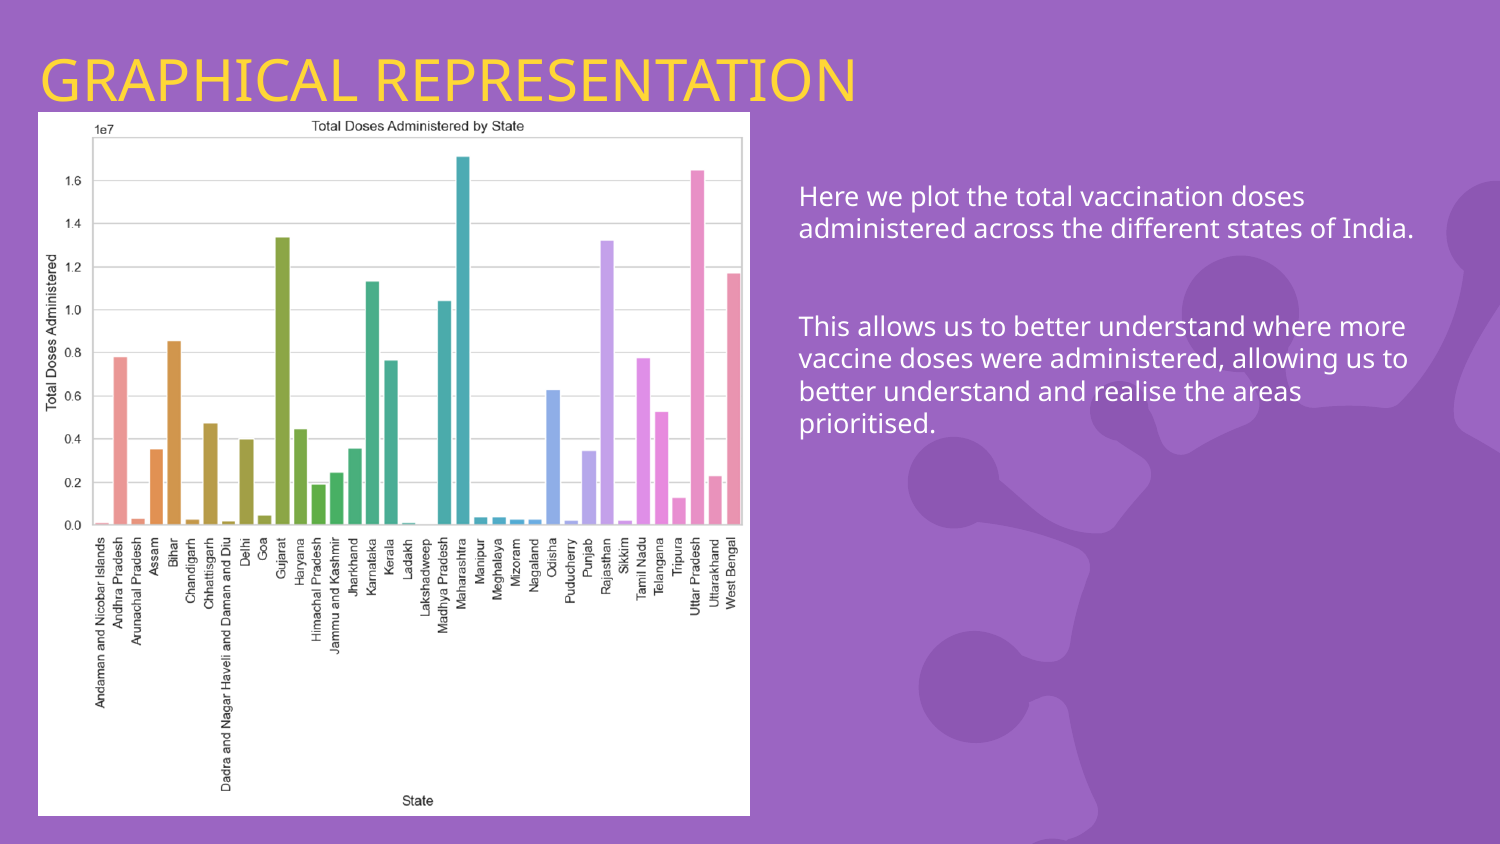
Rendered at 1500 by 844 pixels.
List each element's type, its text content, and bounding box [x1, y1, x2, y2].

picture [38, 112, 751, 816]
title GRAPHICAL REPRESENTATION [24, 27, 1291, 105]
text_box Here we plot the total vaccination doses administered across the different states of India. This allows us to better understand where more vaccine doses were administered, allowing us to better understand and realise the areas prioritised. [783, 164, 1449, 455]
